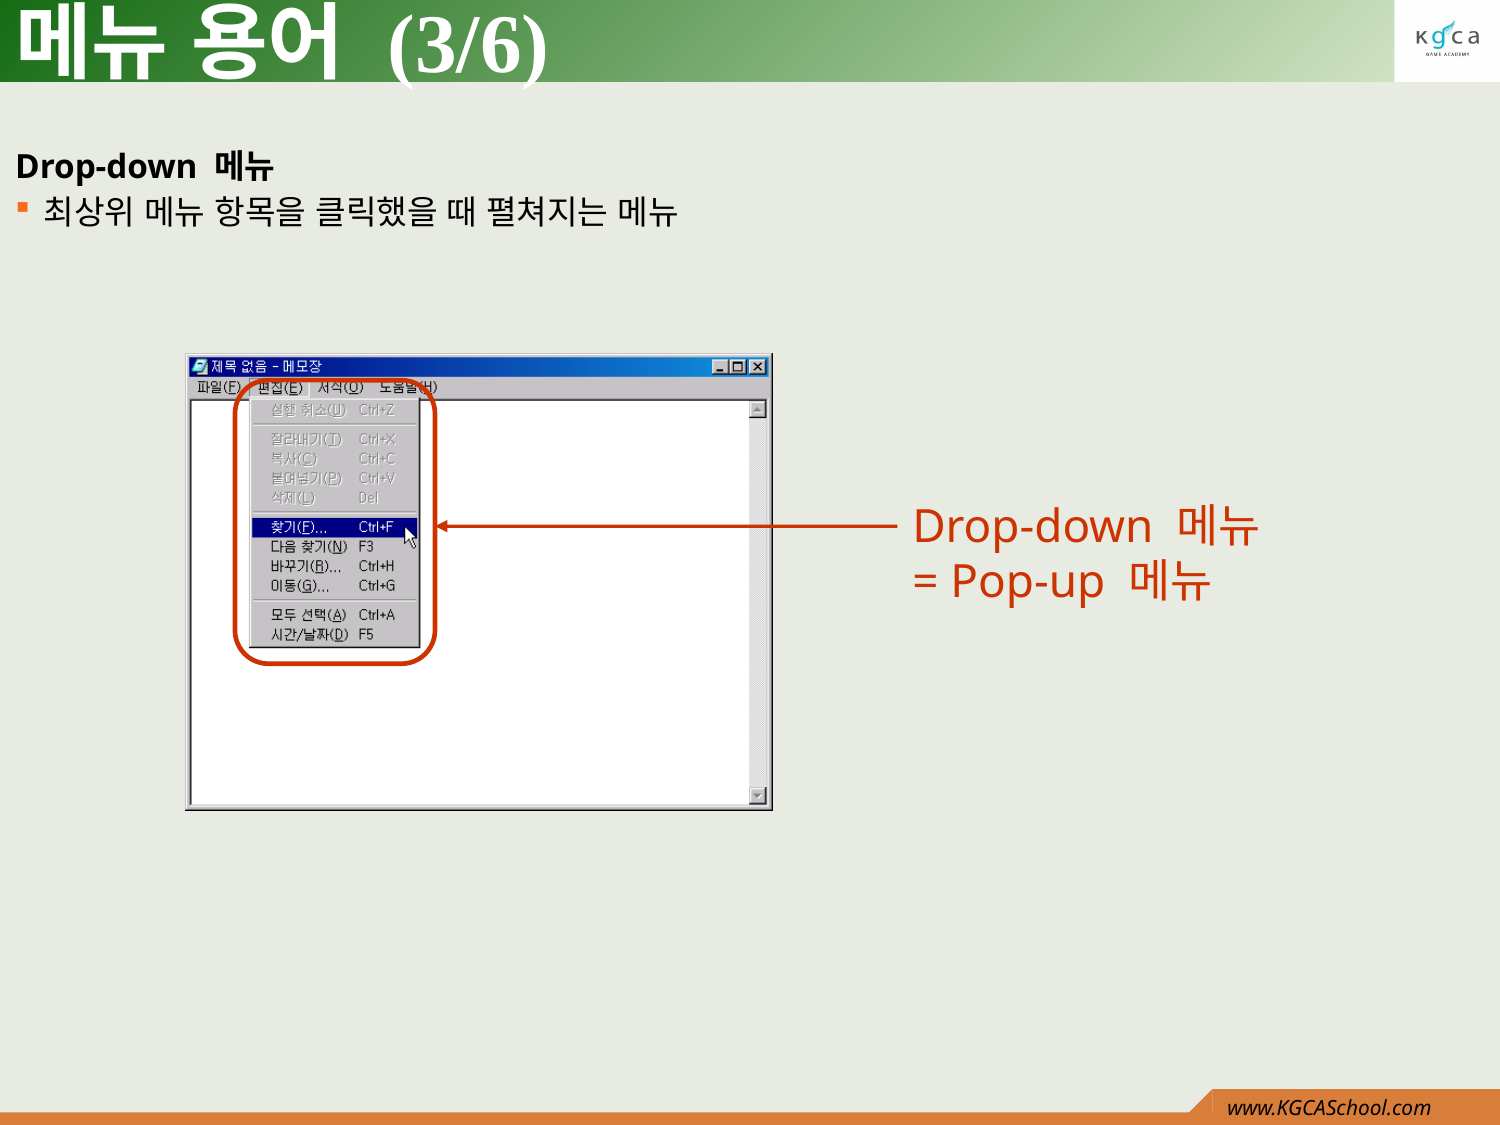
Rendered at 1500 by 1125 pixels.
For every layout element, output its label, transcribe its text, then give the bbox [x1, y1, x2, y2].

picture [1394, 0, 1500, 82]
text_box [184, 352, 1248, 812]
title 메뉴 용어 (3/6) [0, 0, 1407, 79]
list Drop-down 메뉴 최상위 메뉴 항목을 클릭했을 때 펼쳐지는 메뉴 [0, 137, 1407, 1029]
